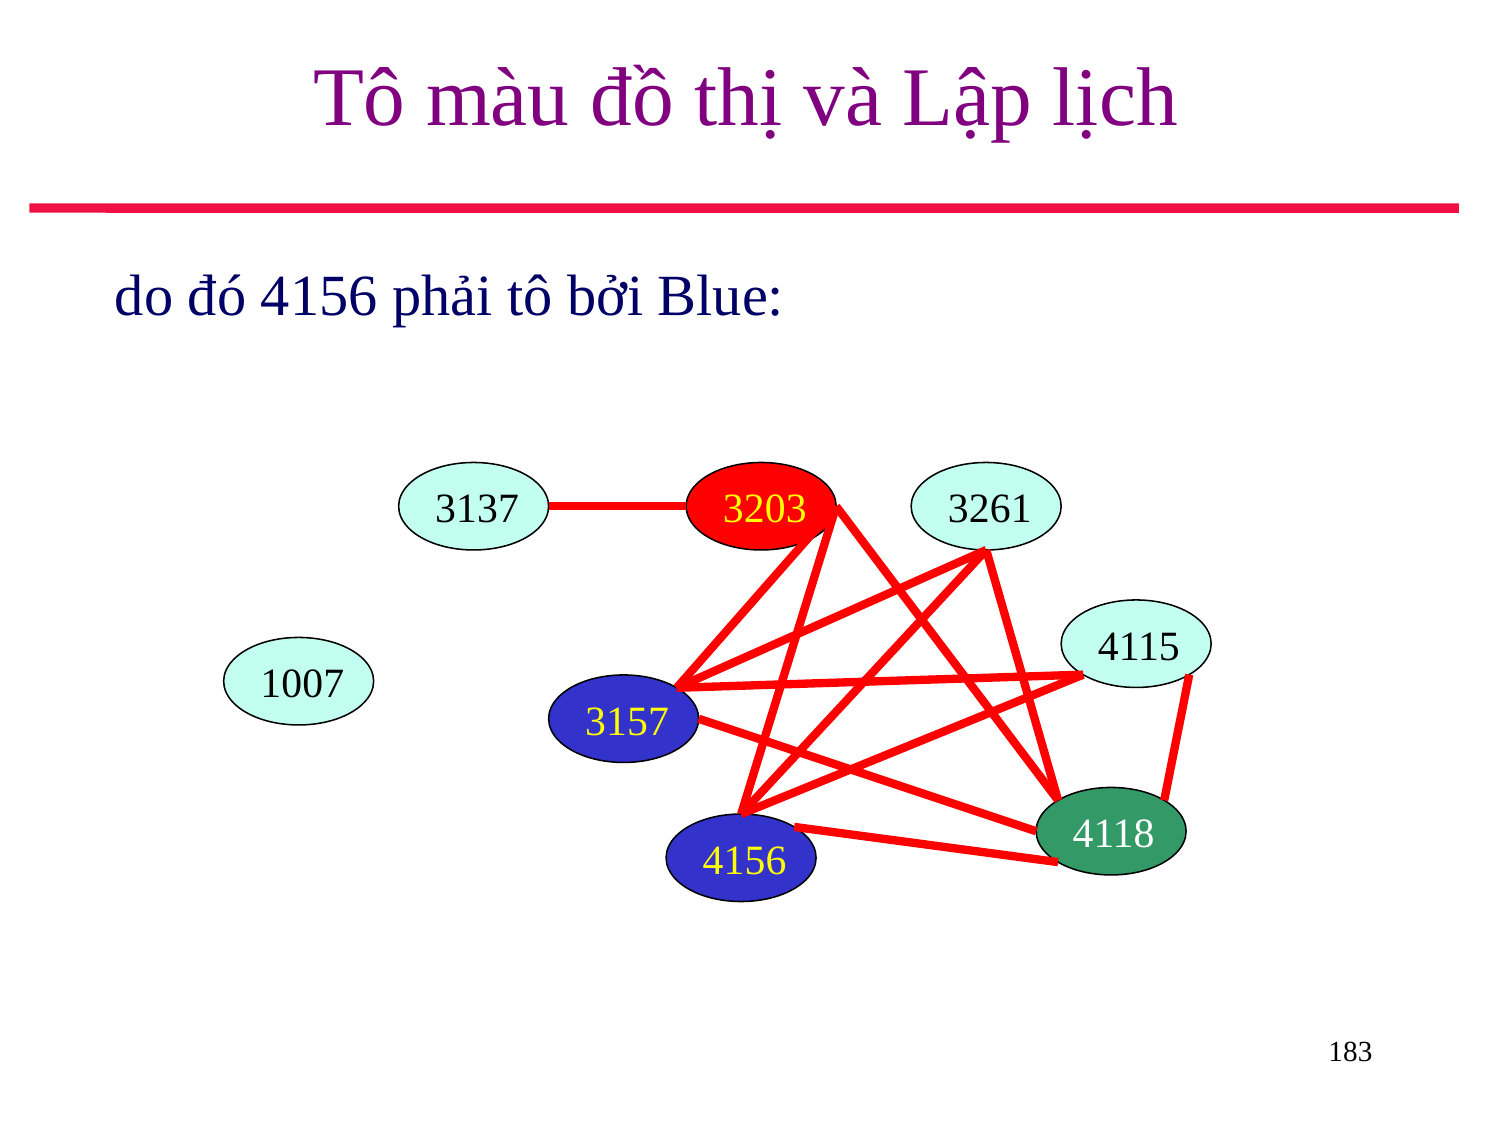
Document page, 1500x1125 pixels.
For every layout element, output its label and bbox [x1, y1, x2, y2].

list [99, 249, 1438, 1051]
text_box [223, 637, 374, 725]
text_box [398, 462, 1212, 977]
slide_number [1074, 1051, 1388, 1101]
title [29, 0, 1463, 185]
